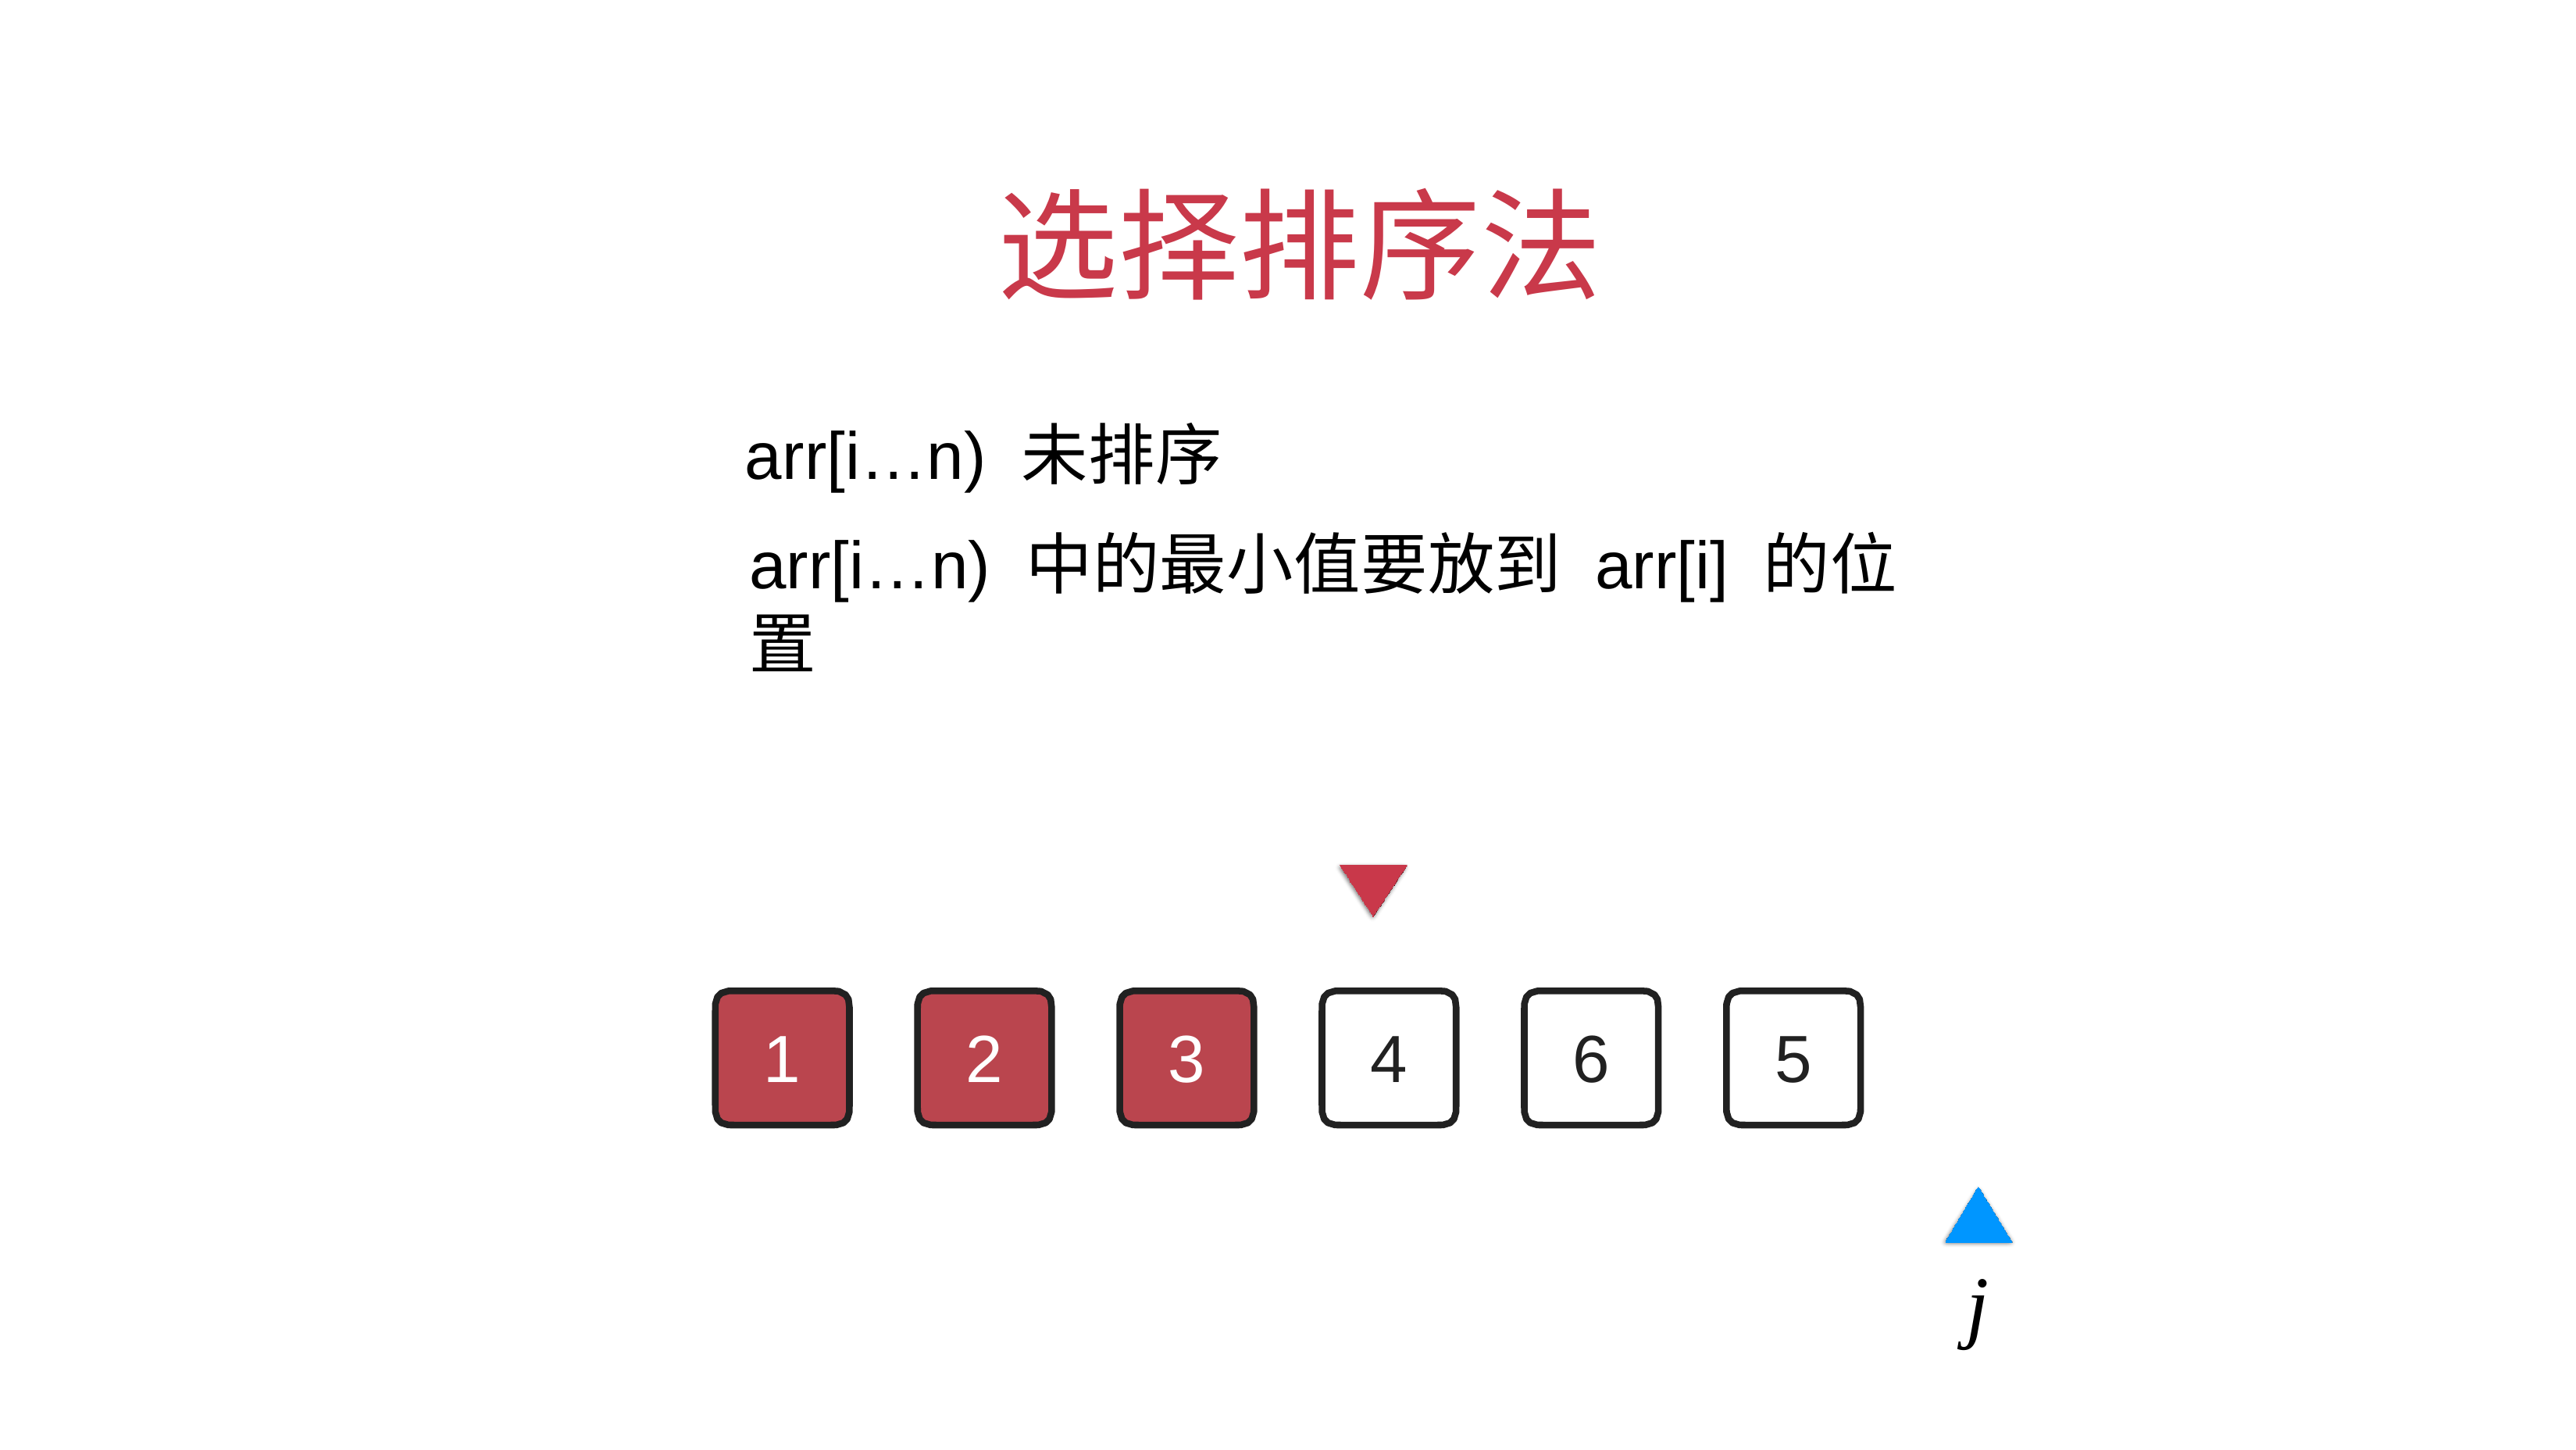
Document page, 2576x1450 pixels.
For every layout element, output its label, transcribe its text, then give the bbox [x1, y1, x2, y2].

text_box [917, 991, 1052, 1126]
text_box 3 [1166, 1013, 1208, 1096]
text_box [1334, 862, 1411, 924]
text_box [1119, 991, 1254, 1126]
text_box 5 [1773, 1013, 1814, 1096]
text_box [1322, 991, 1457, 1126]
text_box [1338, 864, 1408, 918]
text_box [1943, 1186, 2013, 1243]
text_box [1524, 991, 1659, 1126]
text_box [1939, 1184, 2018, 1249]
text_box 4 [1368, 1013, 1410, 1096]
title 选择排序法 [972, 168, 1604, 382]
text_box [1726, 991, 1861, 1126]
text_box [715, 991, 850, 1126]
text_box 1 [762, 1013, 803, 1096]
text_box 6 [1571, 1013, 1612, 1096]
text_box arr[i…n) 未排序 arr[i…n) 中的最⼩值要放到 arr[i] 的位置 [743, 382, 1921, 682]
text_box j [1964, 1247, 1991, 1350]
text_box 2 [964, 1013, 1005, 1096]
